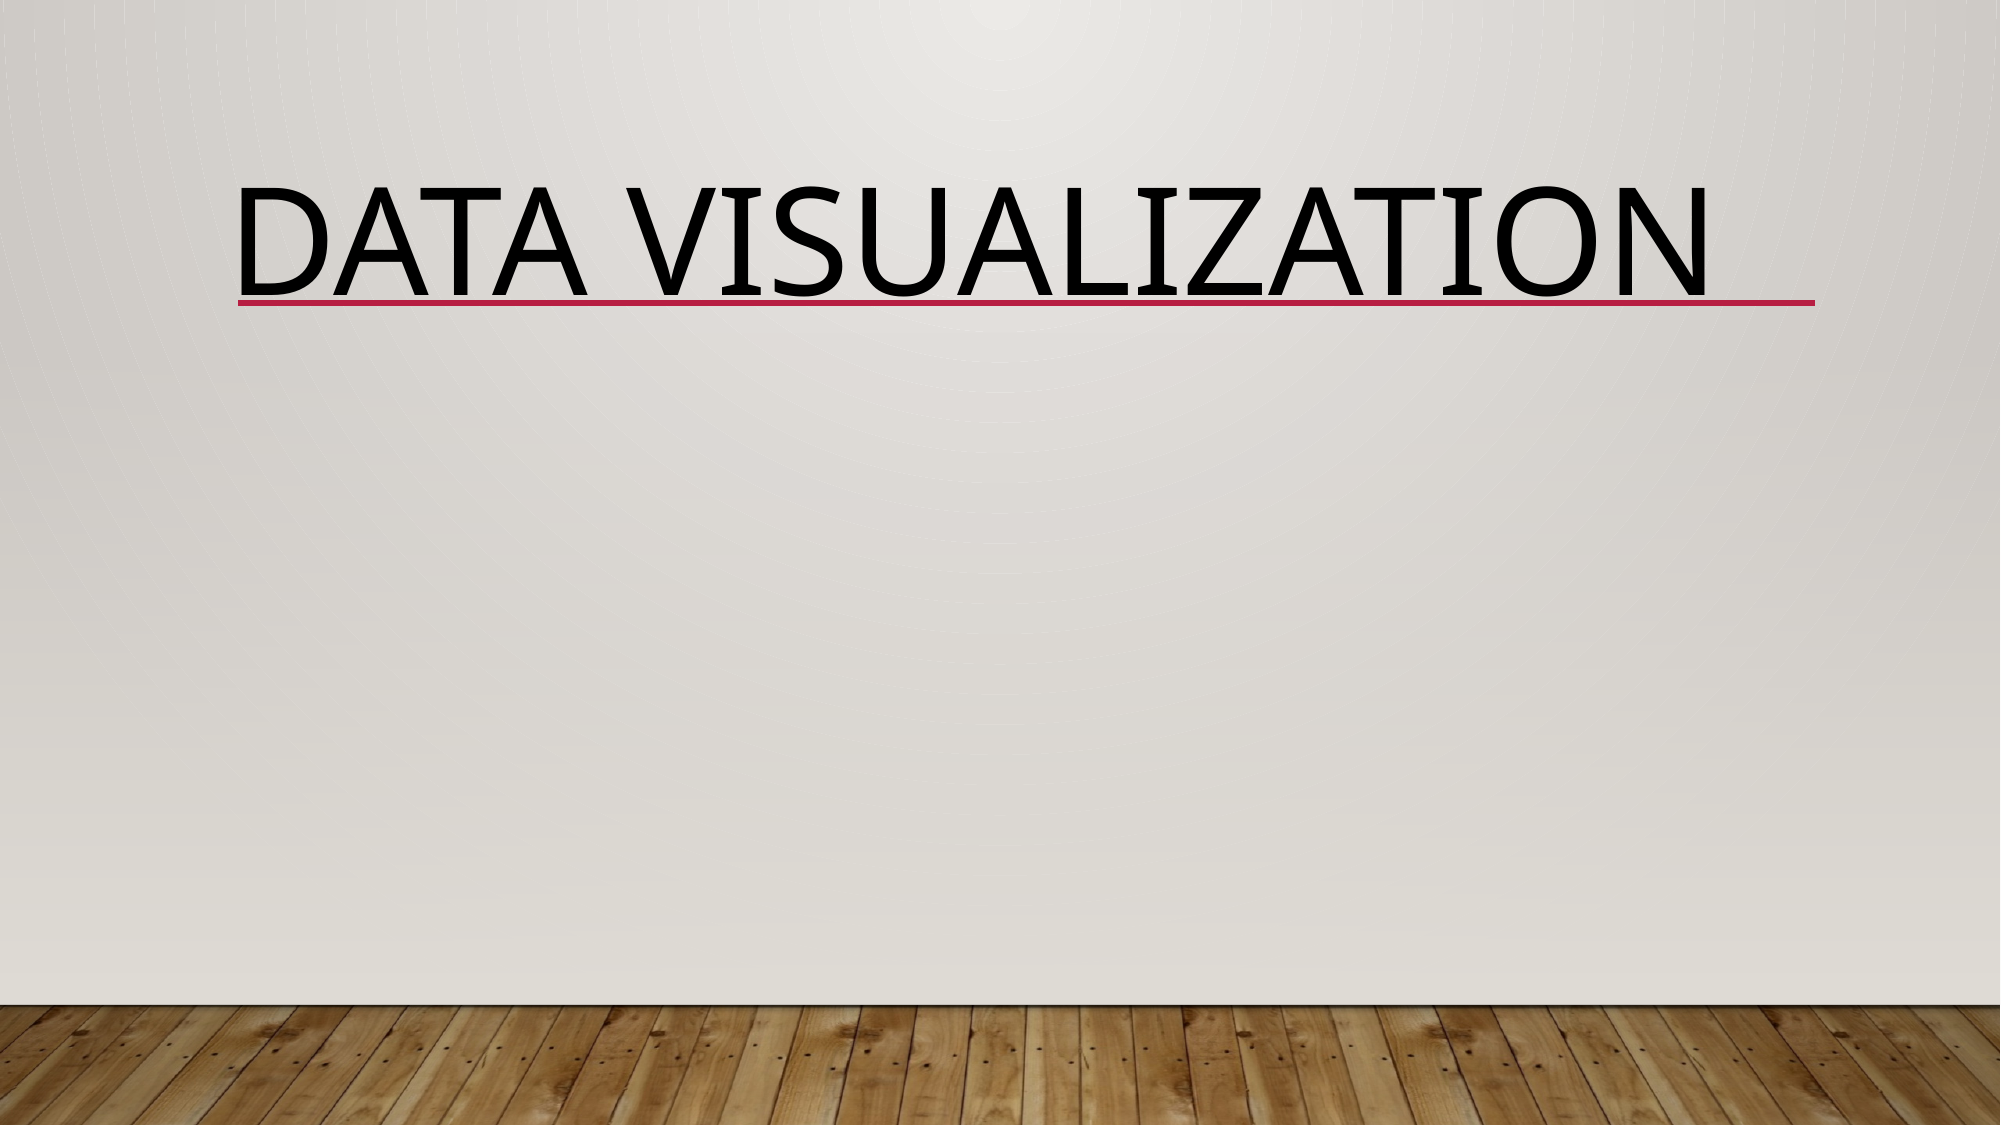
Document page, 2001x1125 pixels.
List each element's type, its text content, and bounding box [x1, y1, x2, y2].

title Data visualization [212, 158, 1788, 331]
picture [0, 1005, 2000, 1125]
